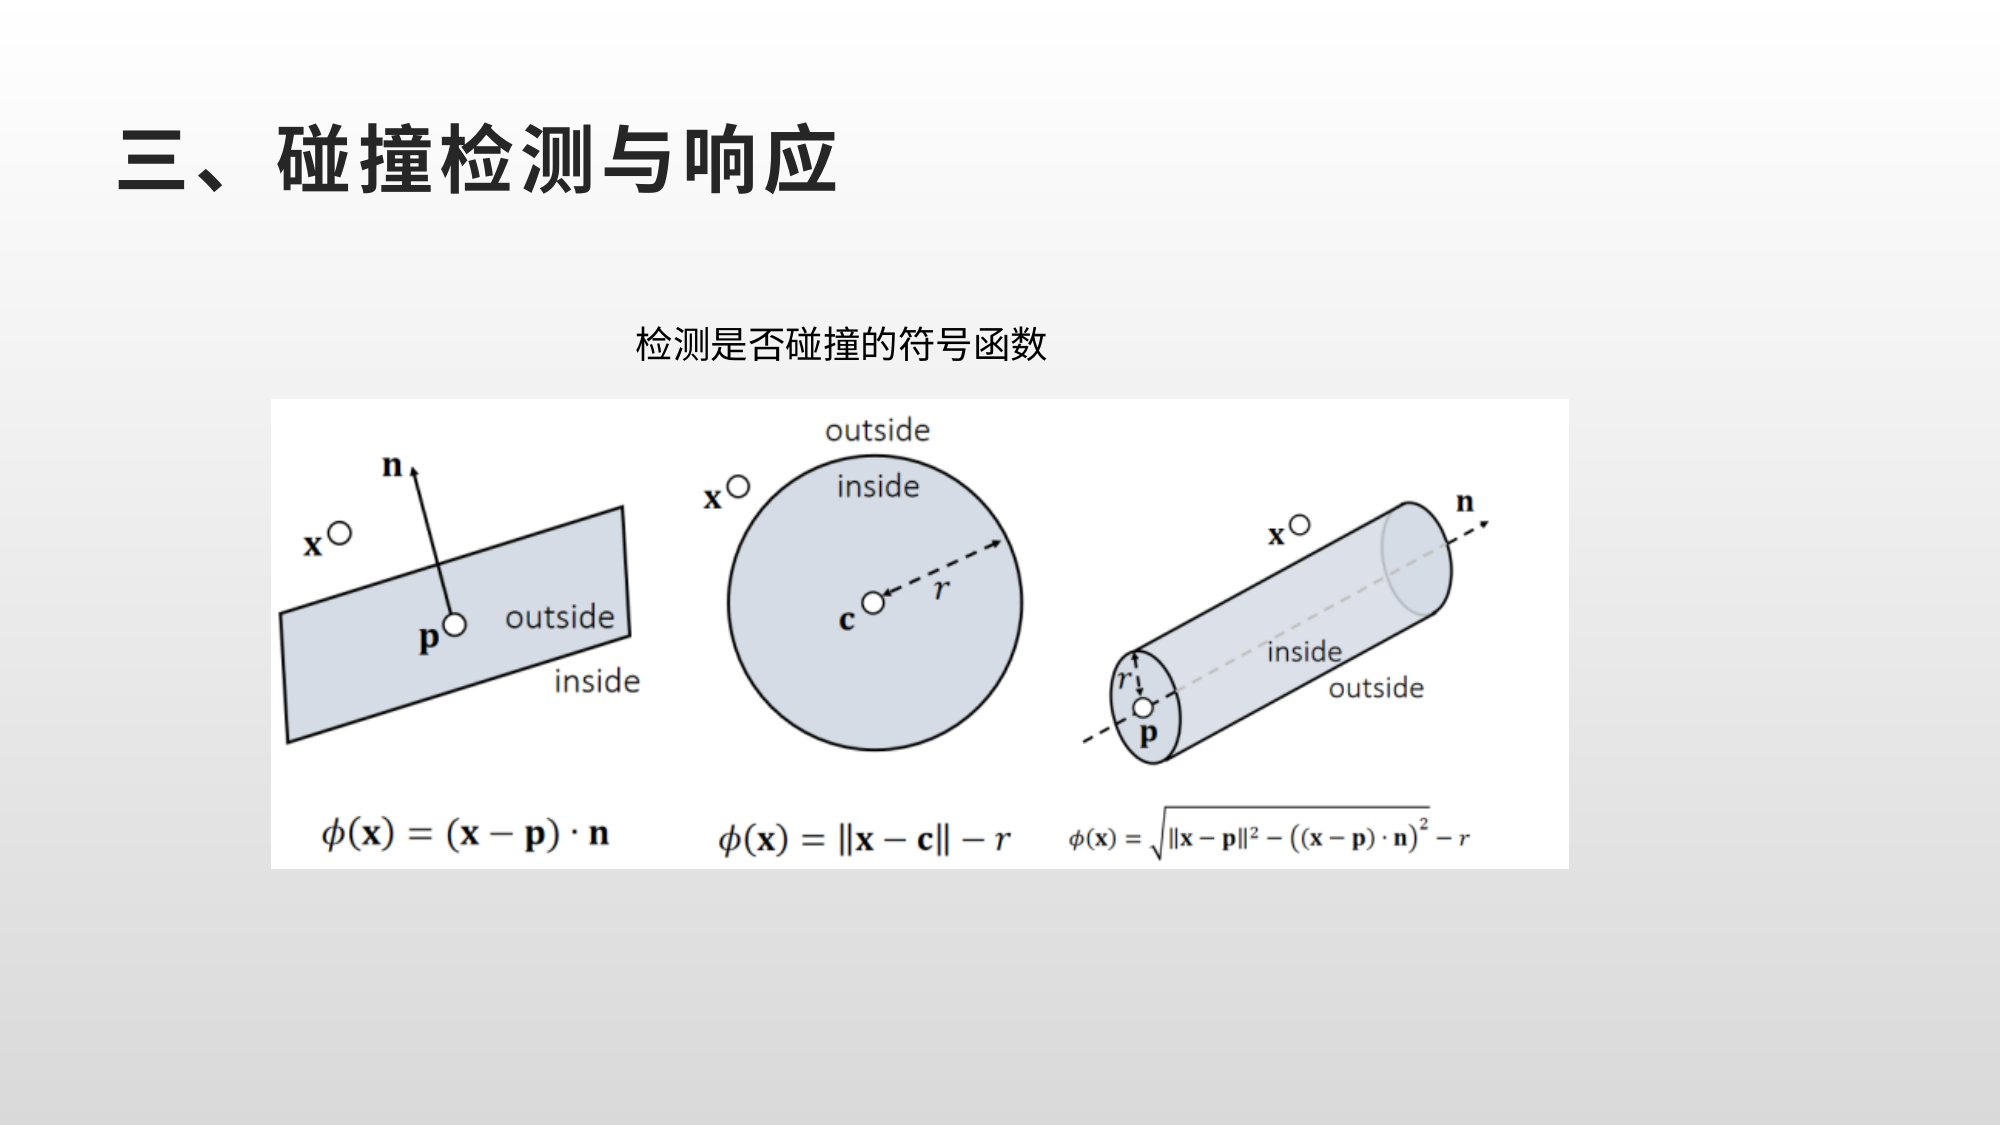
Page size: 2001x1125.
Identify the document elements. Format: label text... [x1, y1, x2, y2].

title 三、碰撞检测与响应 [99, 99, 1900, 216]
text_box 检测是否碰撞的符号函数 [621, 314, 1162, 374]
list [271, 399, 1569, 869]
